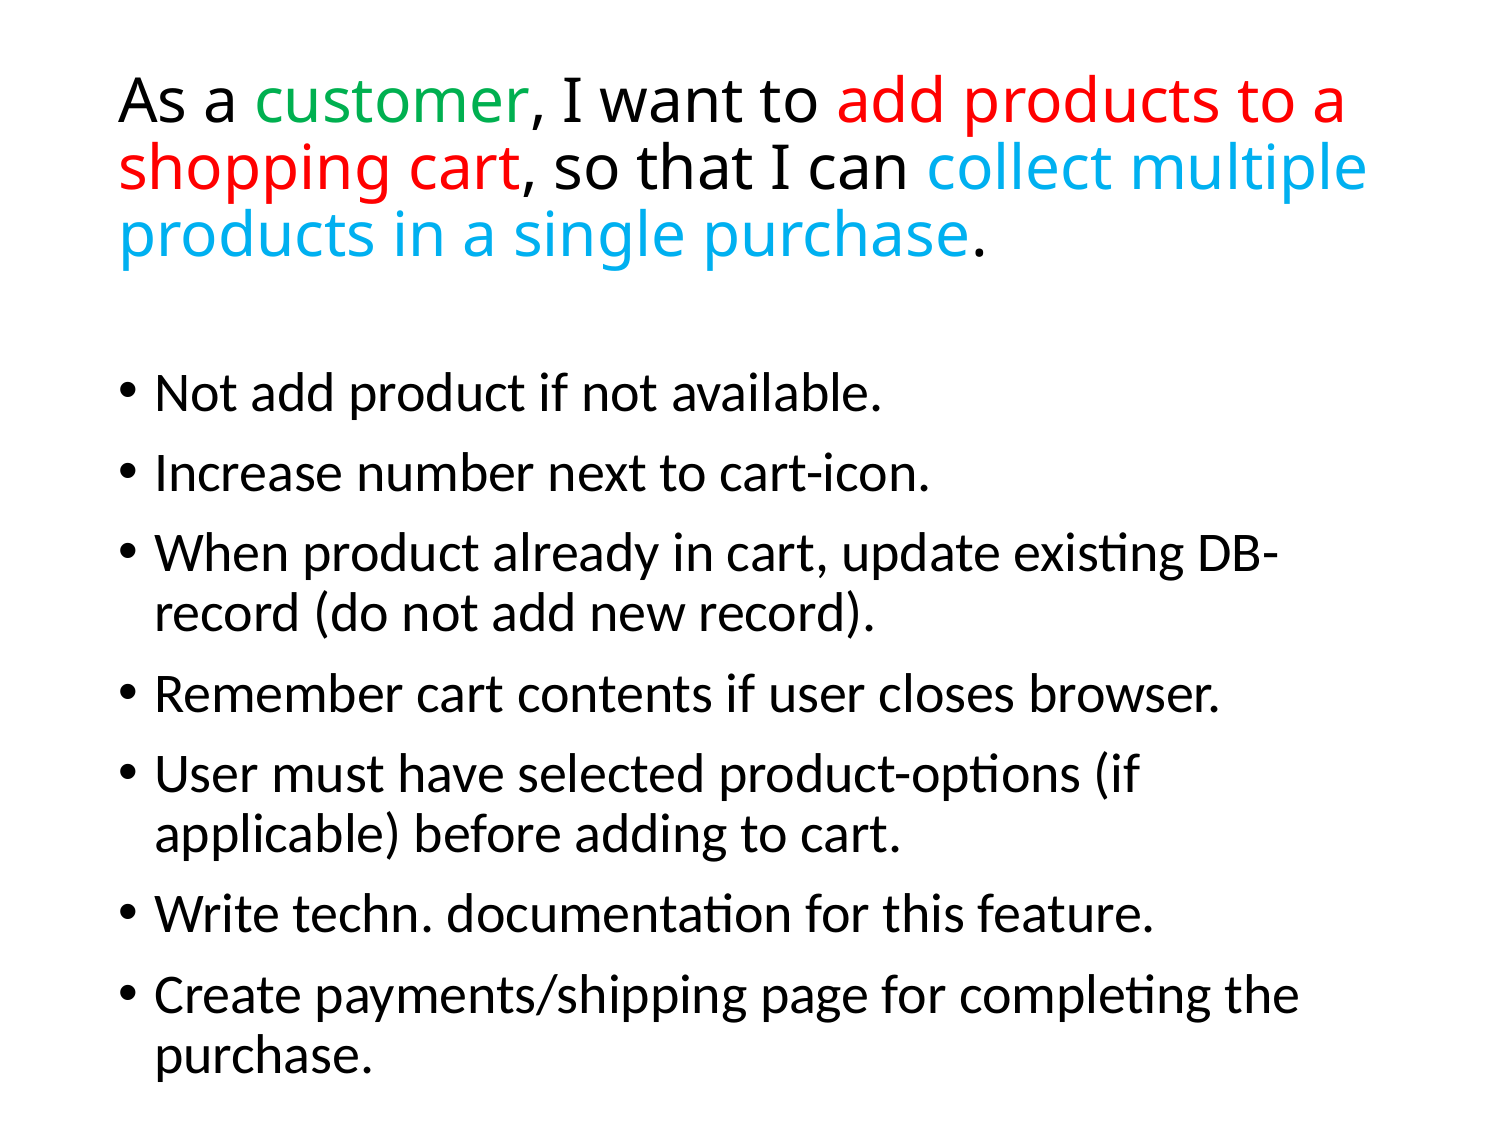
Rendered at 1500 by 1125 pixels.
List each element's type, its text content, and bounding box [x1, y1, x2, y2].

title As a customer, I want to add products to a shopping cart, so that I can collect multiple products in a single purchase. [103, 61, 1397, 278]
list Not add product if not available. Increase number next to cart-icon. When product already in cart, update existing DB-record (do not add new record). Remember cart contents if user closes browser. User must have selected product-options (if applicable) before adding to cart. Write techn. documentation for this feature. Create payments/shipping page for completing the purchase. [103, 355, 1397, 1098]
